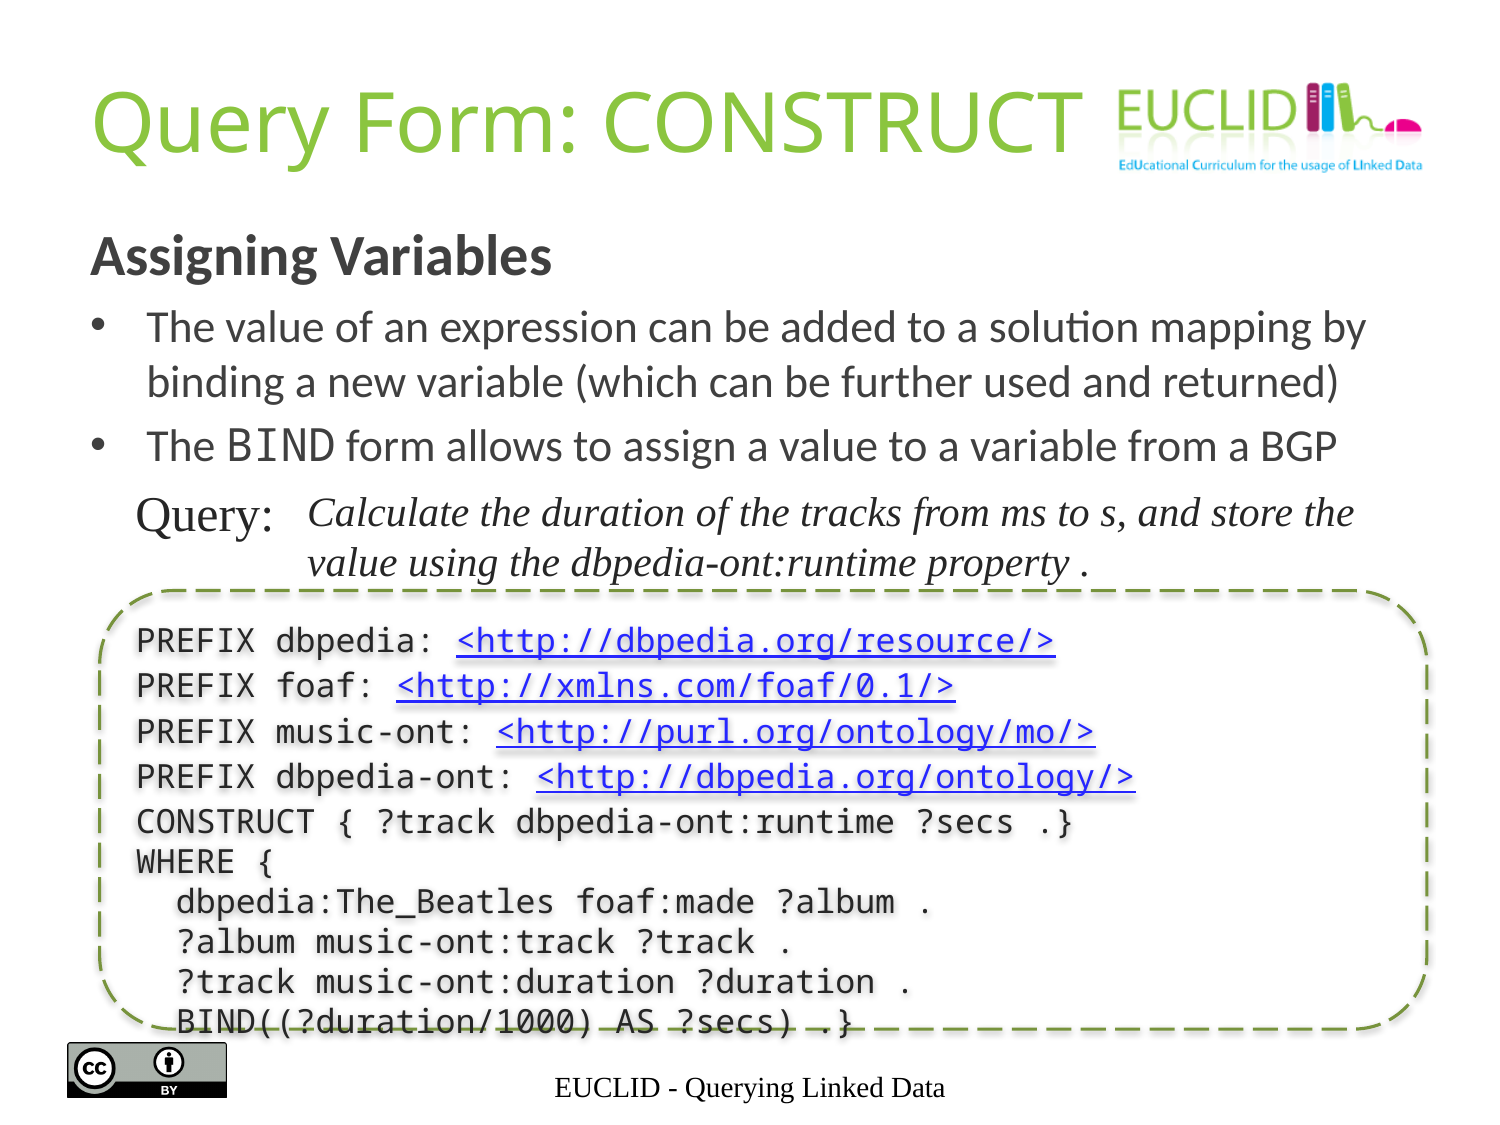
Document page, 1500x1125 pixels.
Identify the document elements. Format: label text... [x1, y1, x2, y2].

text_box Calculate the duration of the tracks from ms to s, and store the value using the dbpedia-ont:runtime property . [292, 477, 1427, 593]
list Assigning Variables The value of an expression can be added to a solution mapping by binding a new variable (which can be further used and returned) The BIND form allows to assign a value to a variable from a BGP [75, 210, 1425, 975]
title Query Form: CONSTRUCT [75, 45, 1200, 194]
picture [67, 1042, 227, 1098]
text_box Query: [120, 474, 302, 549]
picture [1200, 81, 1425, 193]
footer EUCLID - Querying Linked Data [512, 1056, 988, 1117]
text_box PREFIX dbpedia: <http://dbpedia.org/resource/> PREFIX foaf: <http://xmlns.com/foaf/0.1/> PREFIX music-ont: <http://purl.org/ontology/mo/> PREFIX dbpedia-ont: <http://dbpedia.org/ontology/> CONSTRUCT { ?track dbpedia-ont:runtime ?secs .} WHERE { dbpedia:The_Beatles foaf:made ?album . ?album music-ont:track ?track . ?track music-ont:duration ?duration . BIND((?duration/1000) AS ?secs) .} [98, 589, 1428, 1030]
